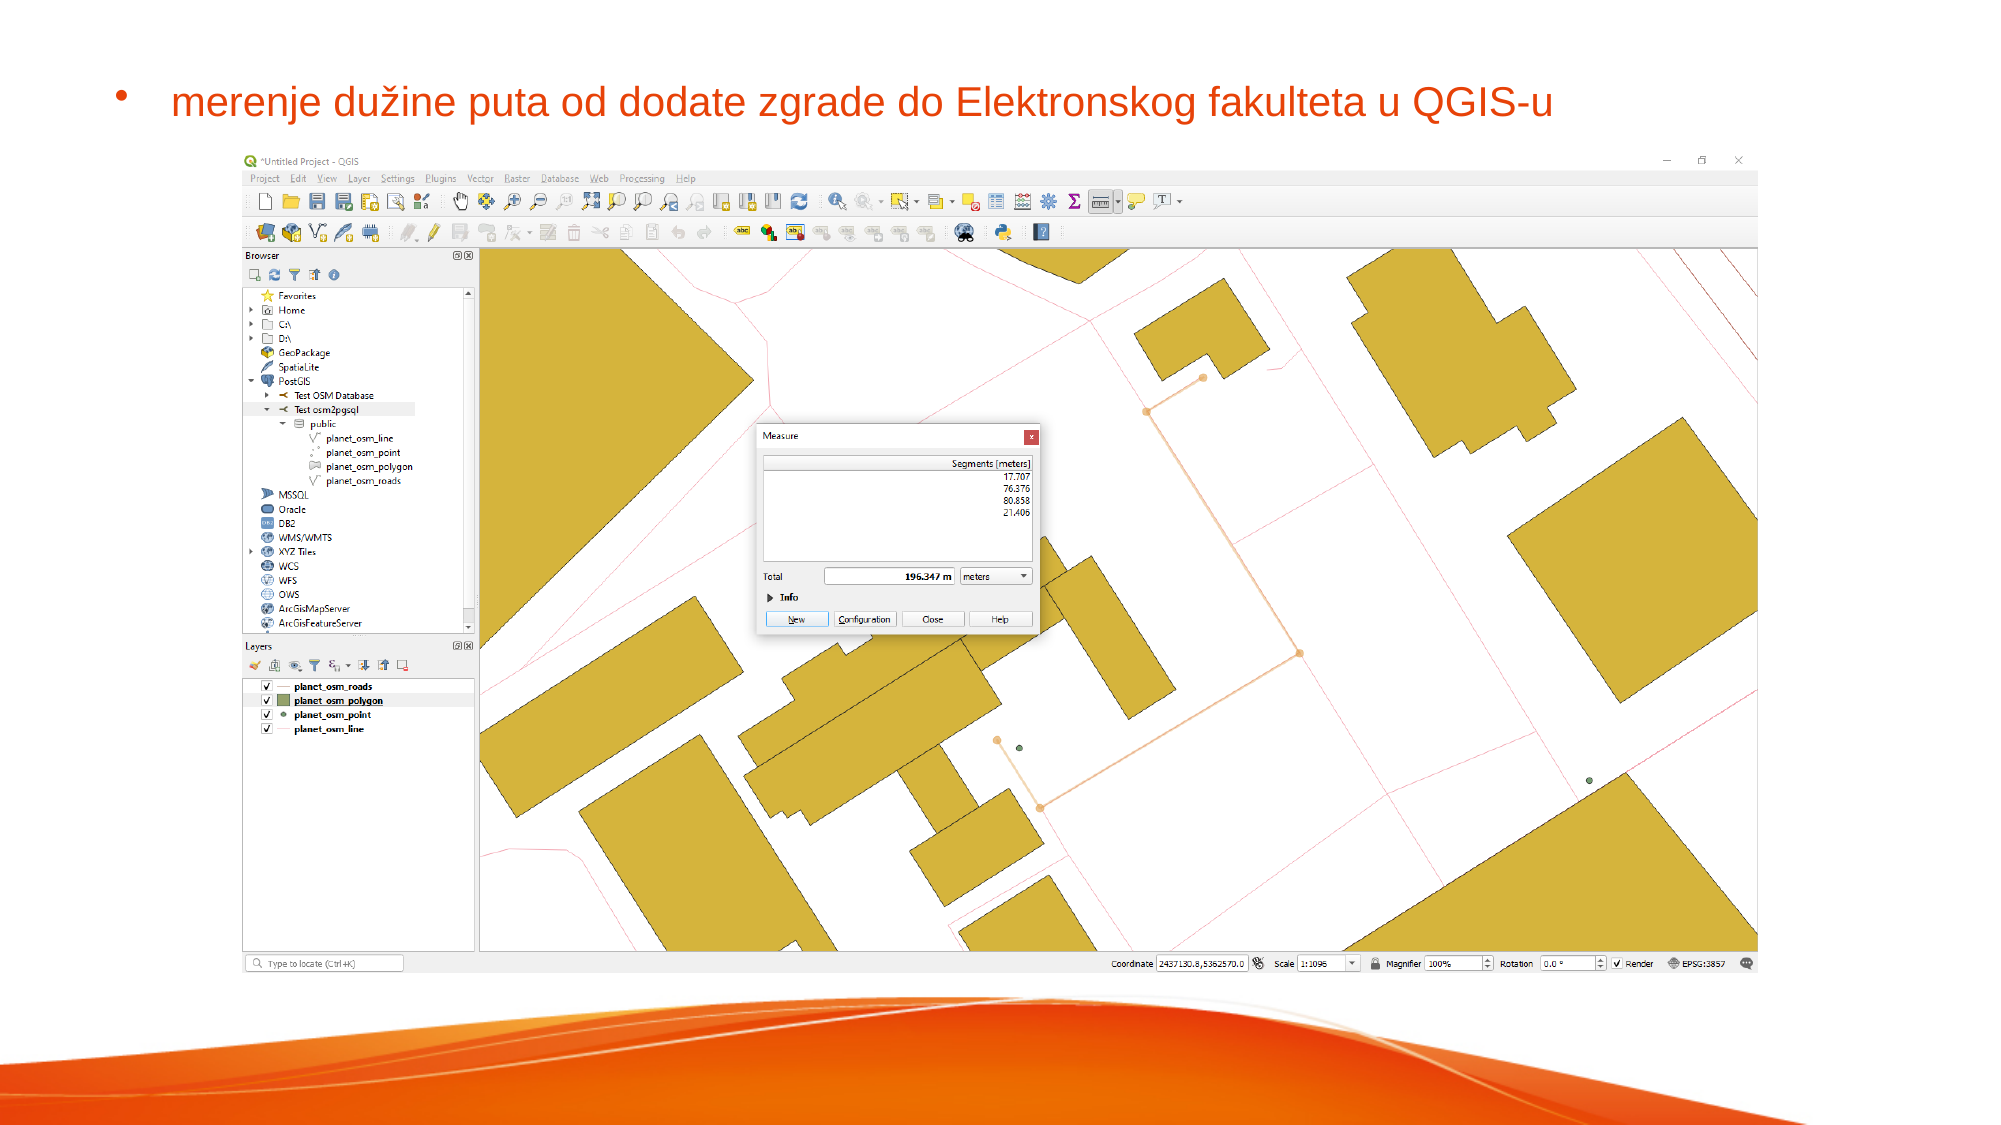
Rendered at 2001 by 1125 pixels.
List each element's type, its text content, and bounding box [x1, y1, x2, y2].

text_box merenje dužine puta od dodate zgrade do Elektronskog fakulteta u QGIS-u [99, 67, 1900, 1006]
picture [0, 0, 2000, 1125]
